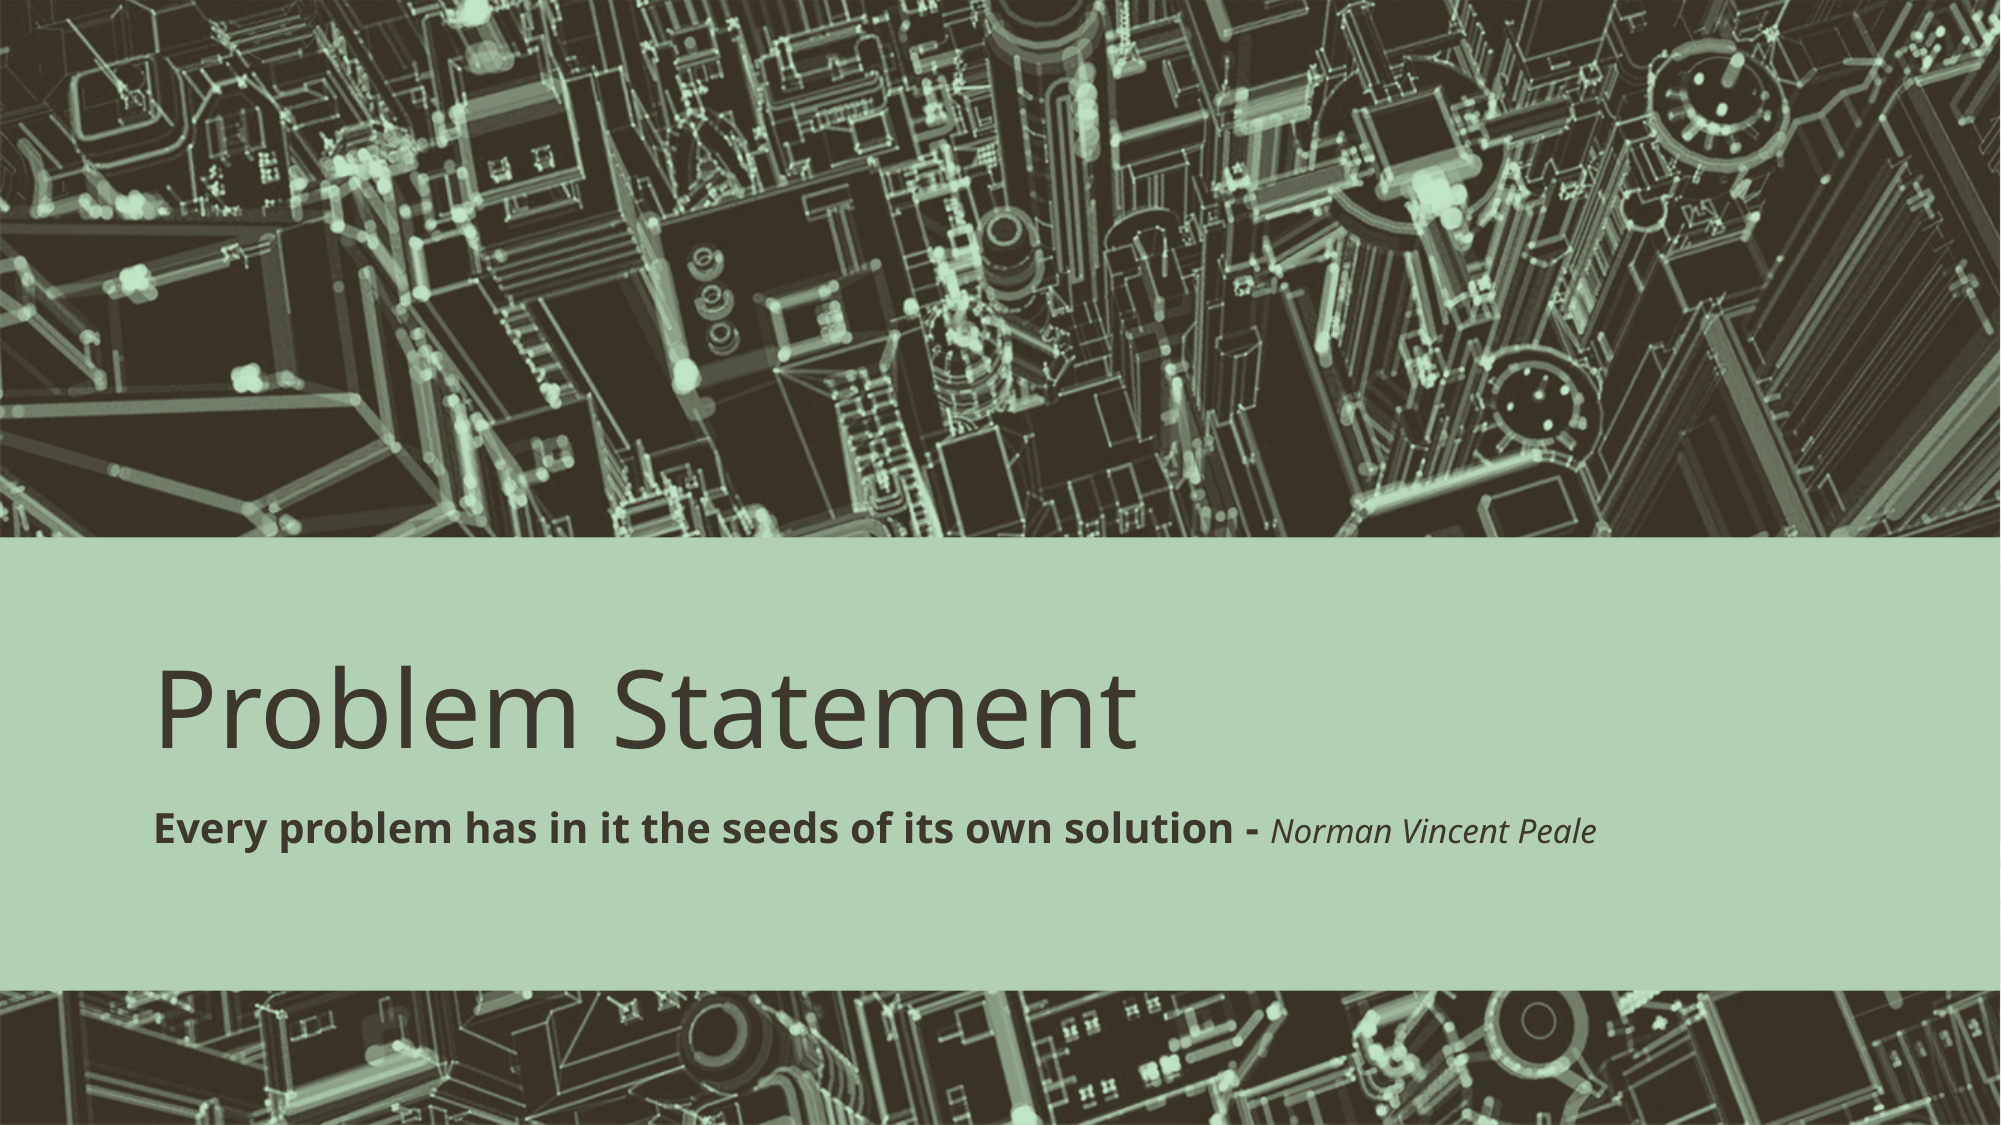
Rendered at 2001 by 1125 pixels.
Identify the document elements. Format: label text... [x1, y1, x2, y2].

list Every problem has in it the seeds of its own solution - Norman Vincent Peale [138, 800, 1713, 878]
picture [0, 0, 2001, 1125]
title Problem Statement [138, 562, 1713, 800]
